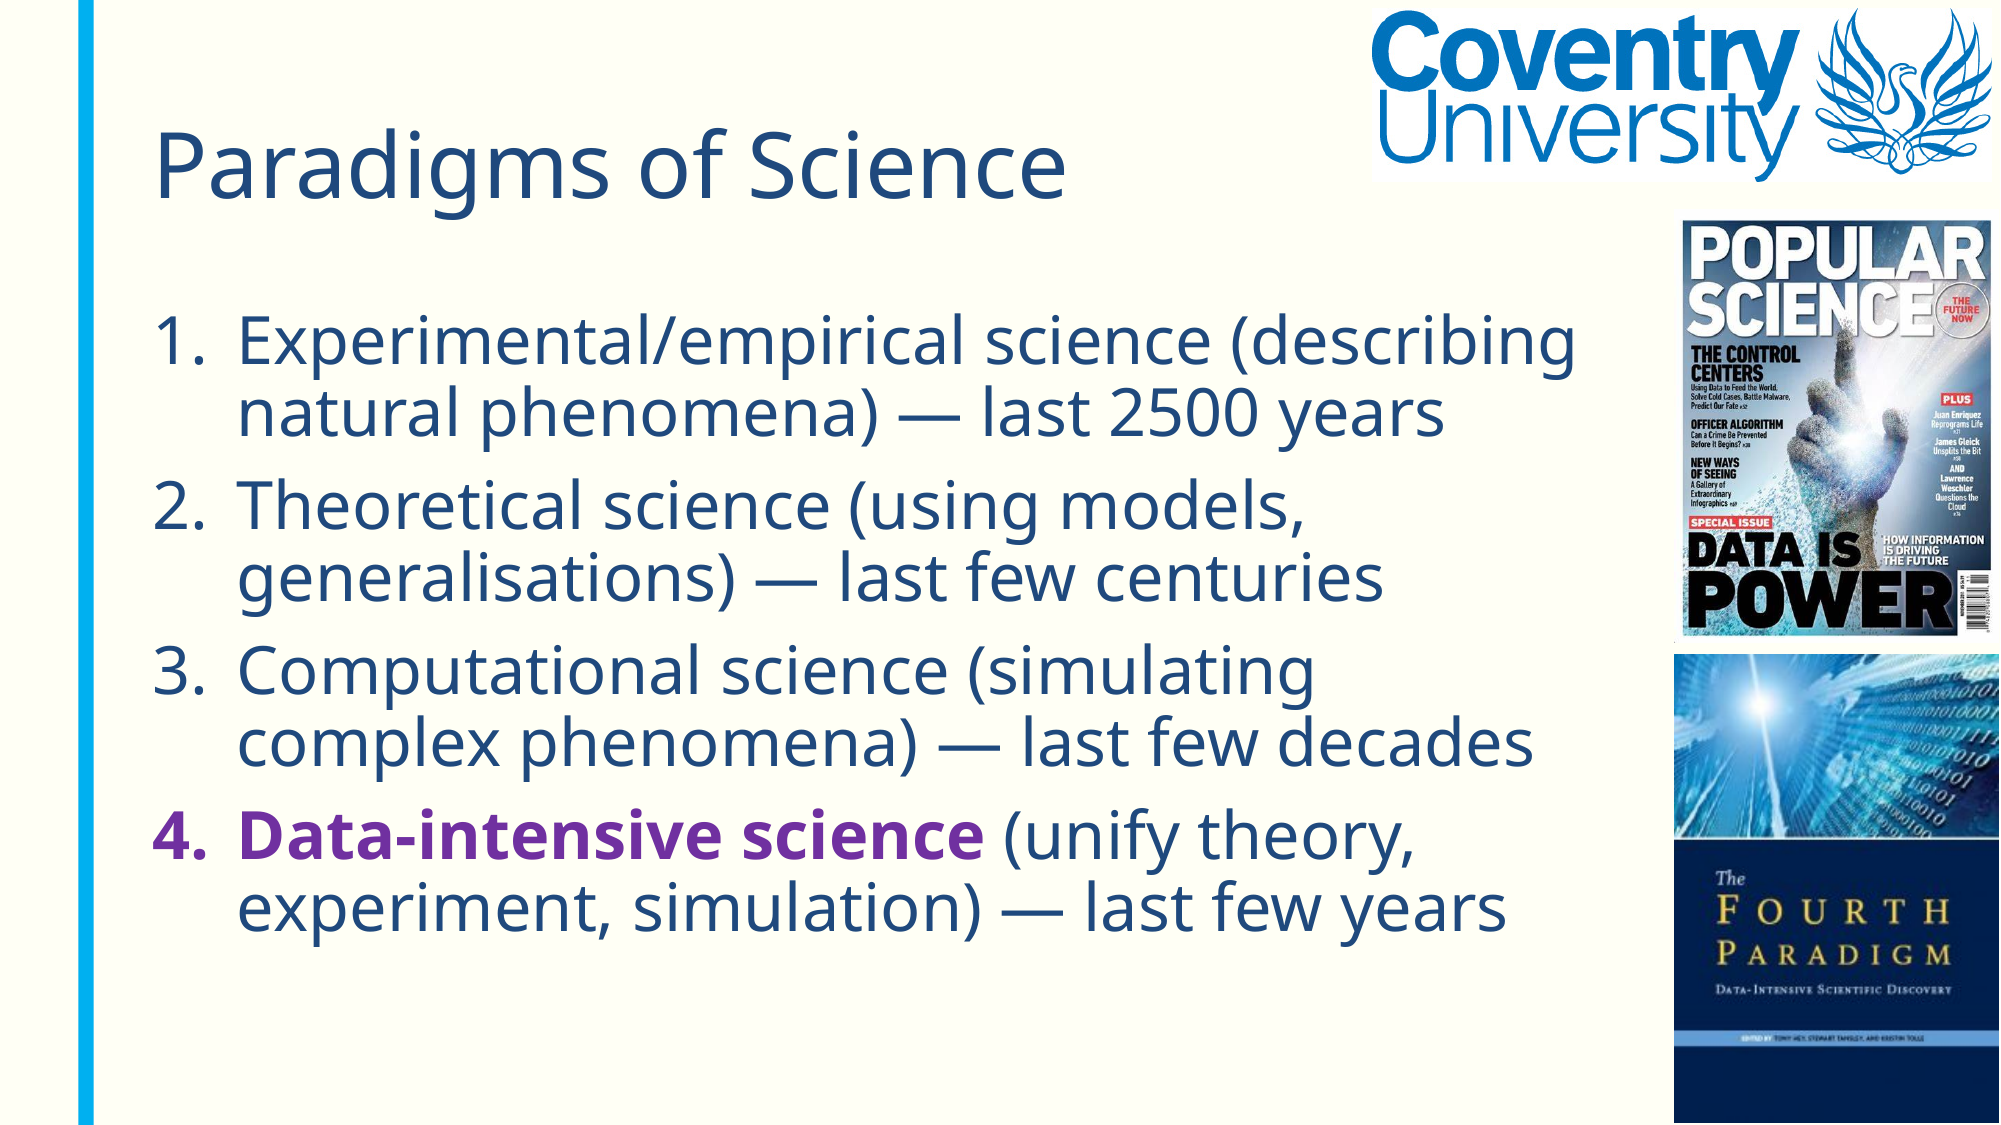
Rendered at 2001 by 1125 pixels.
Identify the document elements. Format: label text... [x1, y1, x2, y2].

picture [1674, 654, 1999, 1123]
picture [1372, 8, 1992, 182]
picture [1674, 209, 1999, 643]
title Paradigms of Science [137, 59, 1863, 278]
list Experimental/empirical science (describing natural phenomena) — last 2500 years Theoretical science (using models, generalisations) — last few centuries Computational science (simulating complex phenomena) — last few decades Data-intensive science (unify theory, experiment, simulation) — last few years [137, 299, 1616, 1014]
